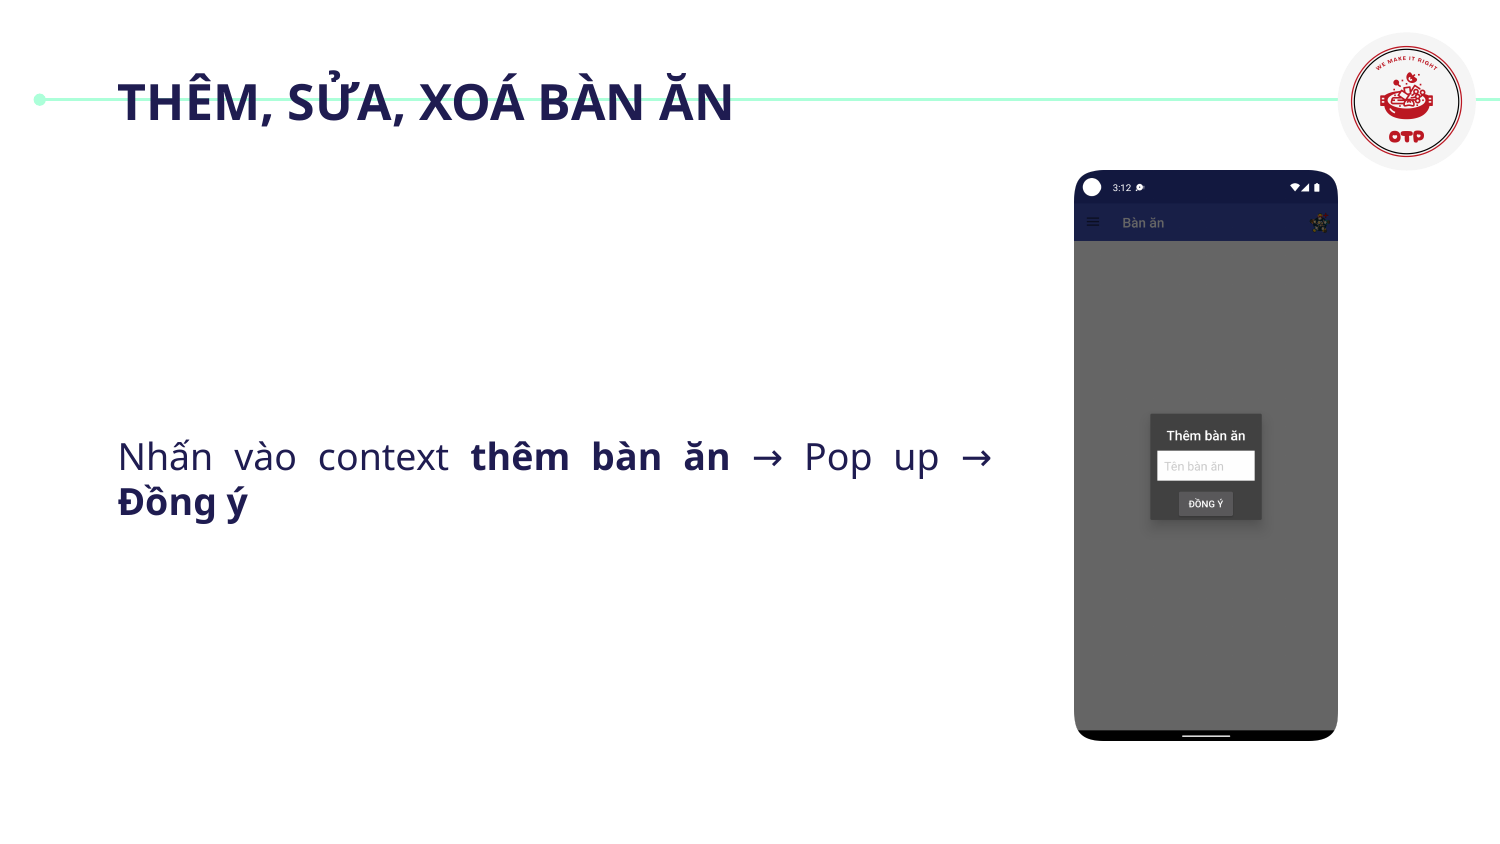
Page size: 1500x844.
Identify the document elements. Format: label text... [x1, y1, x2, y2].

text_box Nhấn vào context thêm bàn ăn → Pop up → Đồng ý [102, 425, 1008, 531]
picture [1074, 32, 1477, 742]
title THÊM, SỬA, XOÁ BÀN ĂN [102, 55, 1305, 144]
